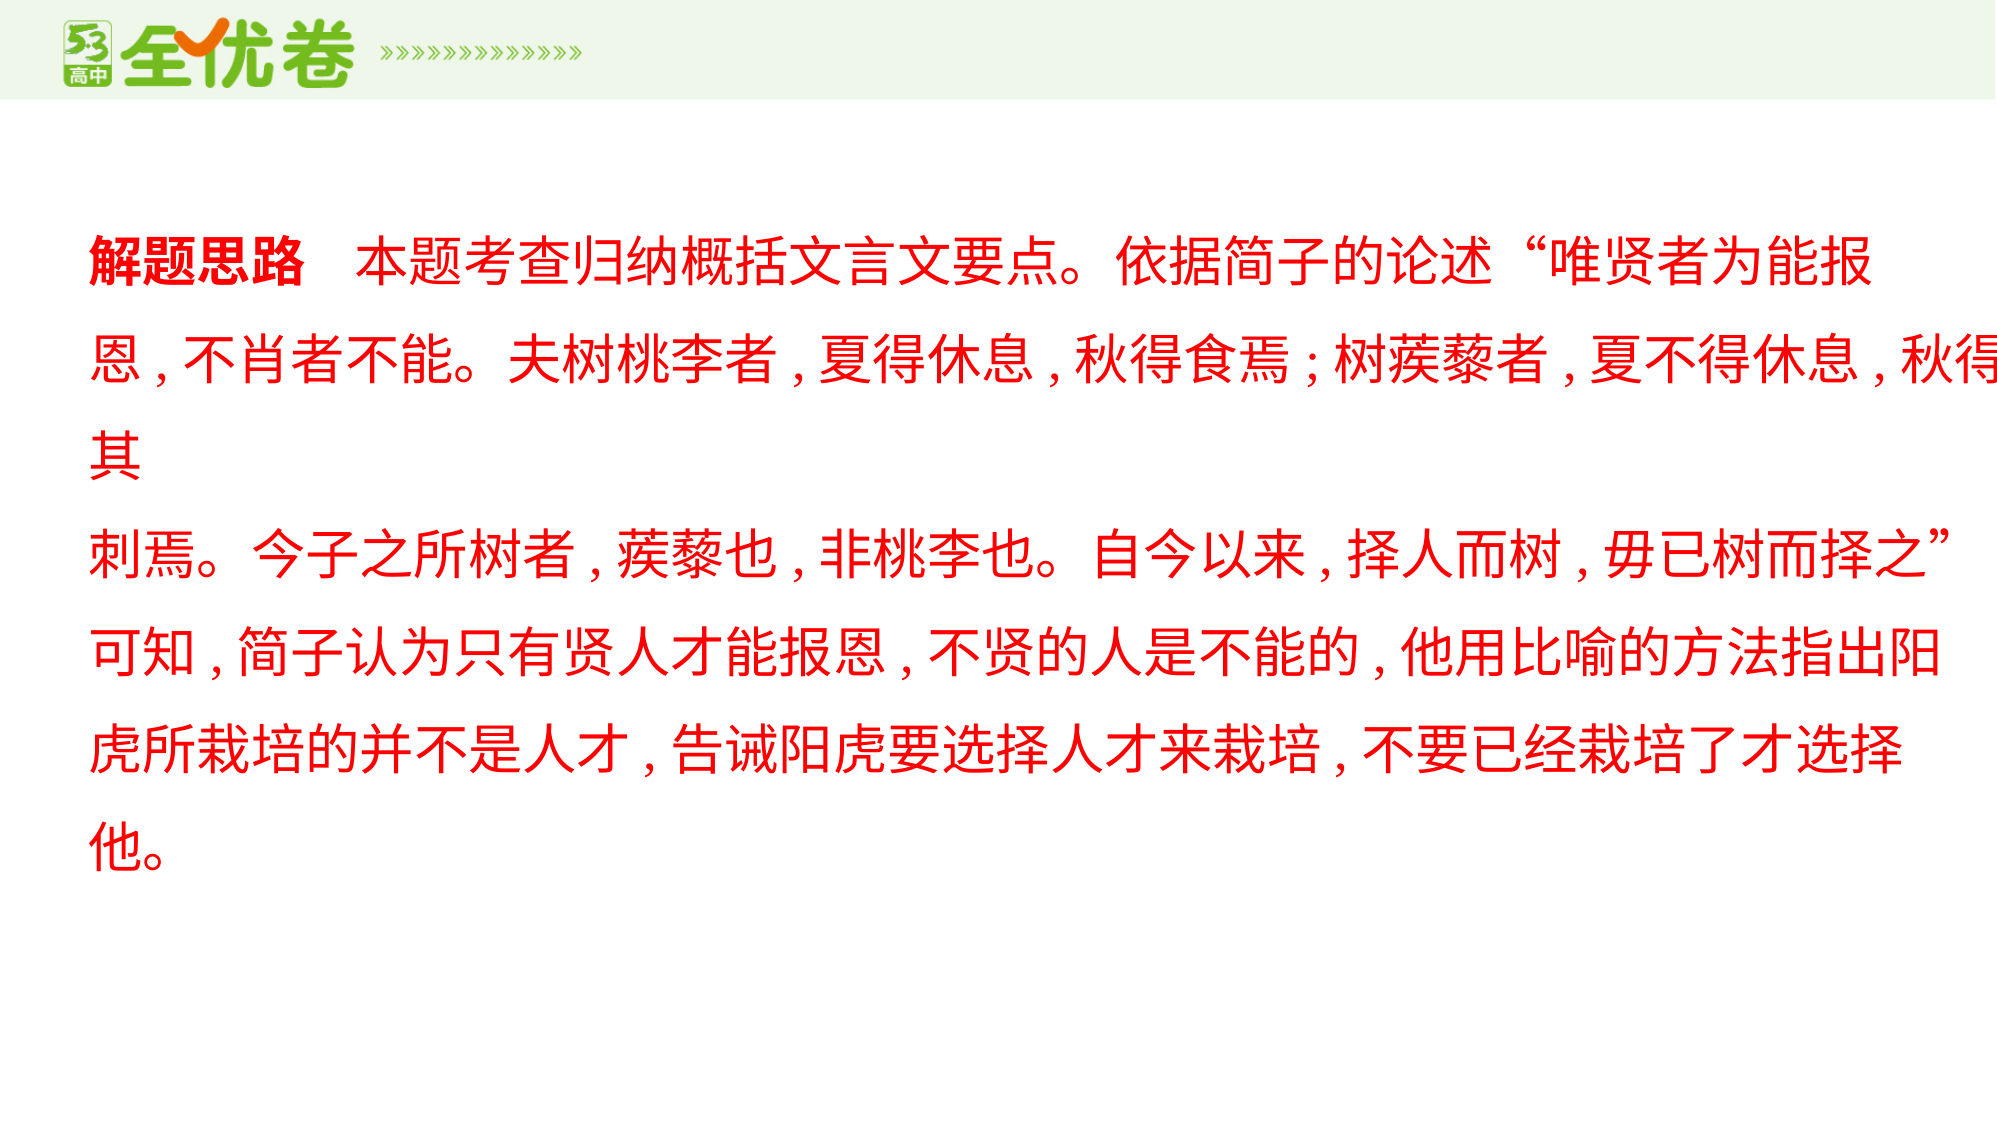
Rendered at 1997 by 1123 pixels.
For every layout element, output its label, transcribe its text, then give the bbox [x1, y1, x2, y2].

text_box 解题思路 本题考查归纳概括文言文要点。依据简子的论述“唯贤者为能报 恩,不肖者不能。夫树桃李者,夏得休息,秋得食焉;树蒺藜者,夏不得休息,秋得其 刺焉。今子之所树者,蒺藜也,非桃李也。自今以来,择人而树,毋已树而择之” 可知,简子认为只有贤人才能报恩,不贤的人是不能的,他用比喻的方法指出阳 虎所栽培的并不是人才,告诫阳虎要选择人才来栽培,不要已经栽培了才选择 他。 [88, 194, 1997, 879]
picture [0, 0, 1996, 1117]
